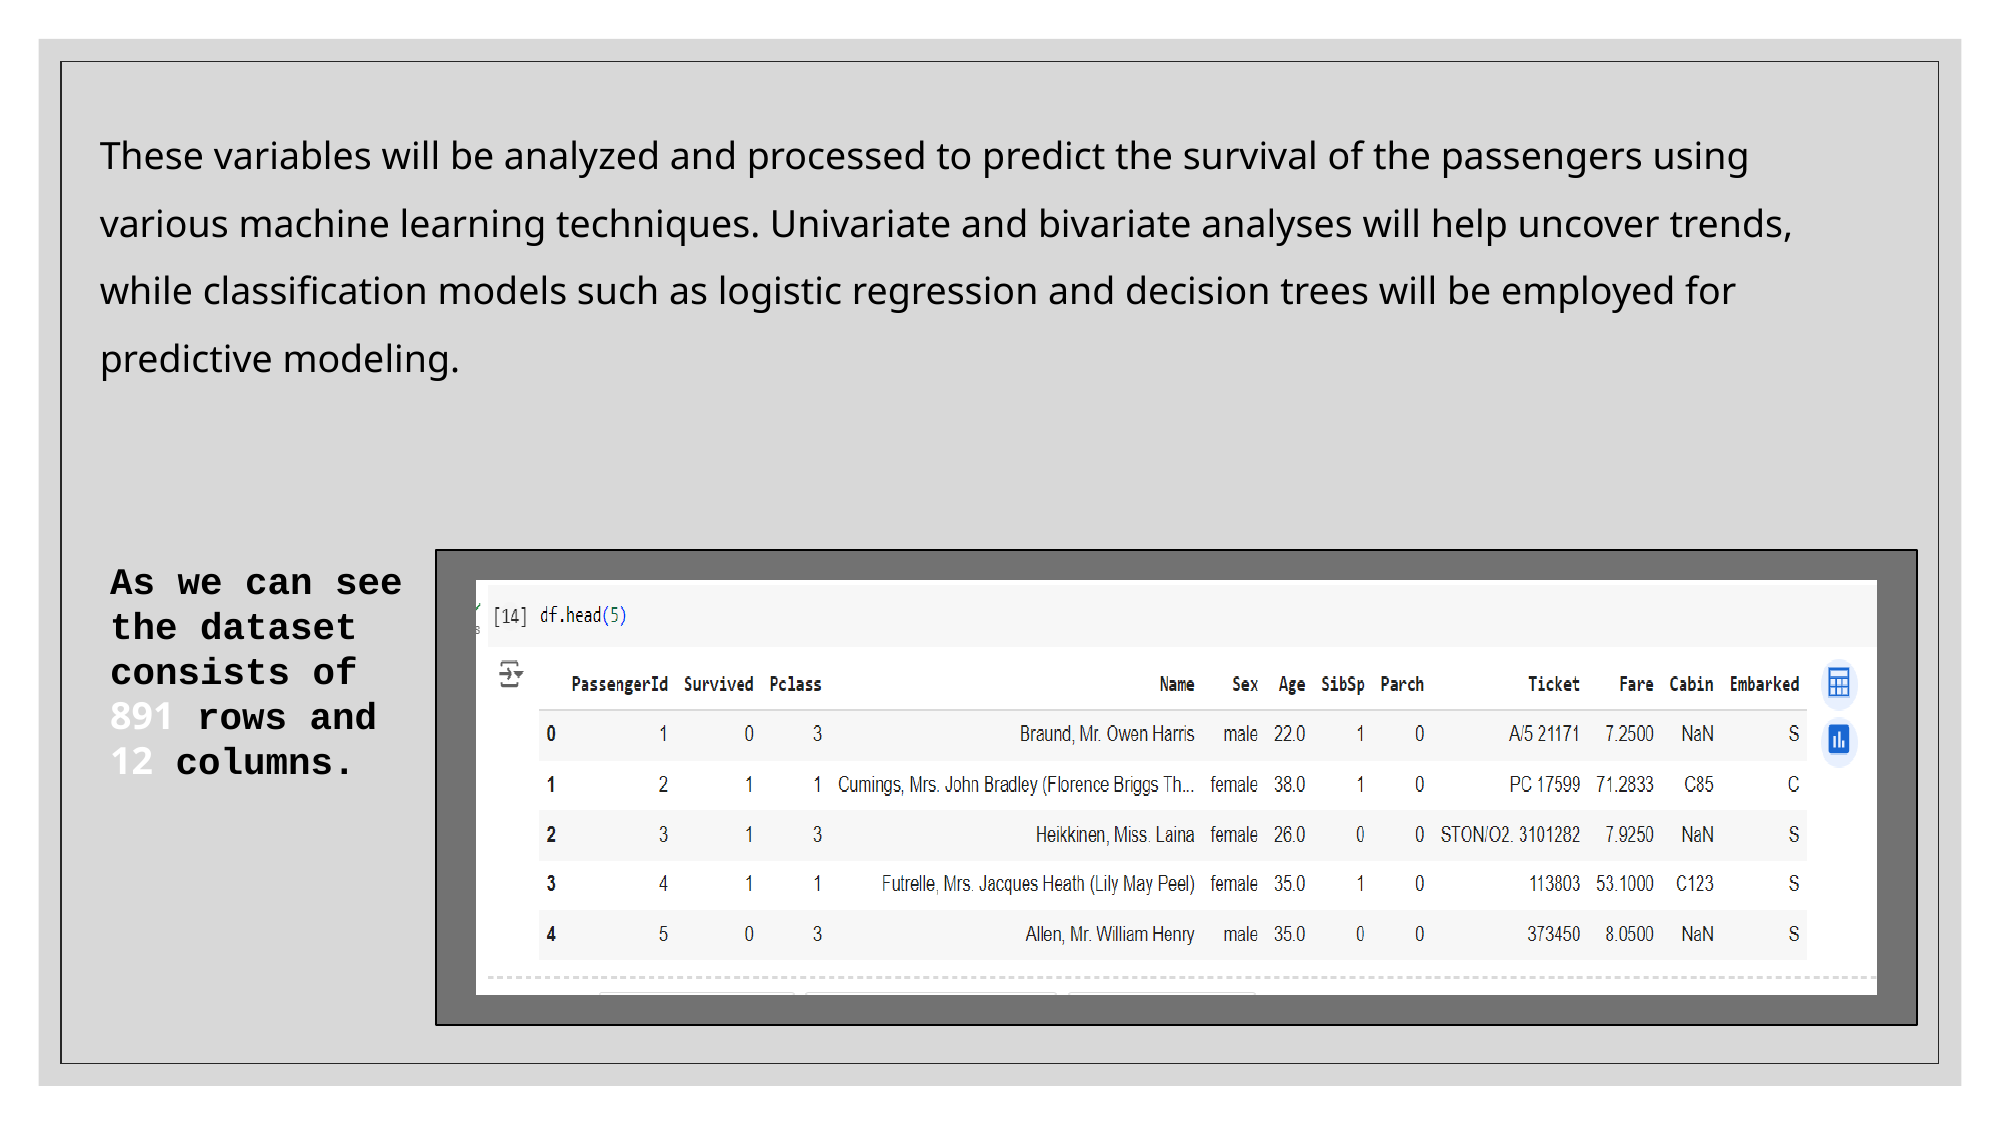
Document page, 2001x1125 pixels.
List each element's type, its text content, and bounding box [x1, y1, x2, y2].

text_box As we can see the dataset consists of 891 rows and 12 columns. [95, 549, 435, 790]
picture [476, 580, 1877, 995]
text_box These variables will be analyzed and processed to predict the survival of the passengers using various machine learning techniques. Univariate and bivariate analyses will help uncover trends, while classification models such as logistic regression and decision trees will be employed for predictive modeling. [84, 102, 1905, 387]
text_box [435, 549, 1918, 1026]
